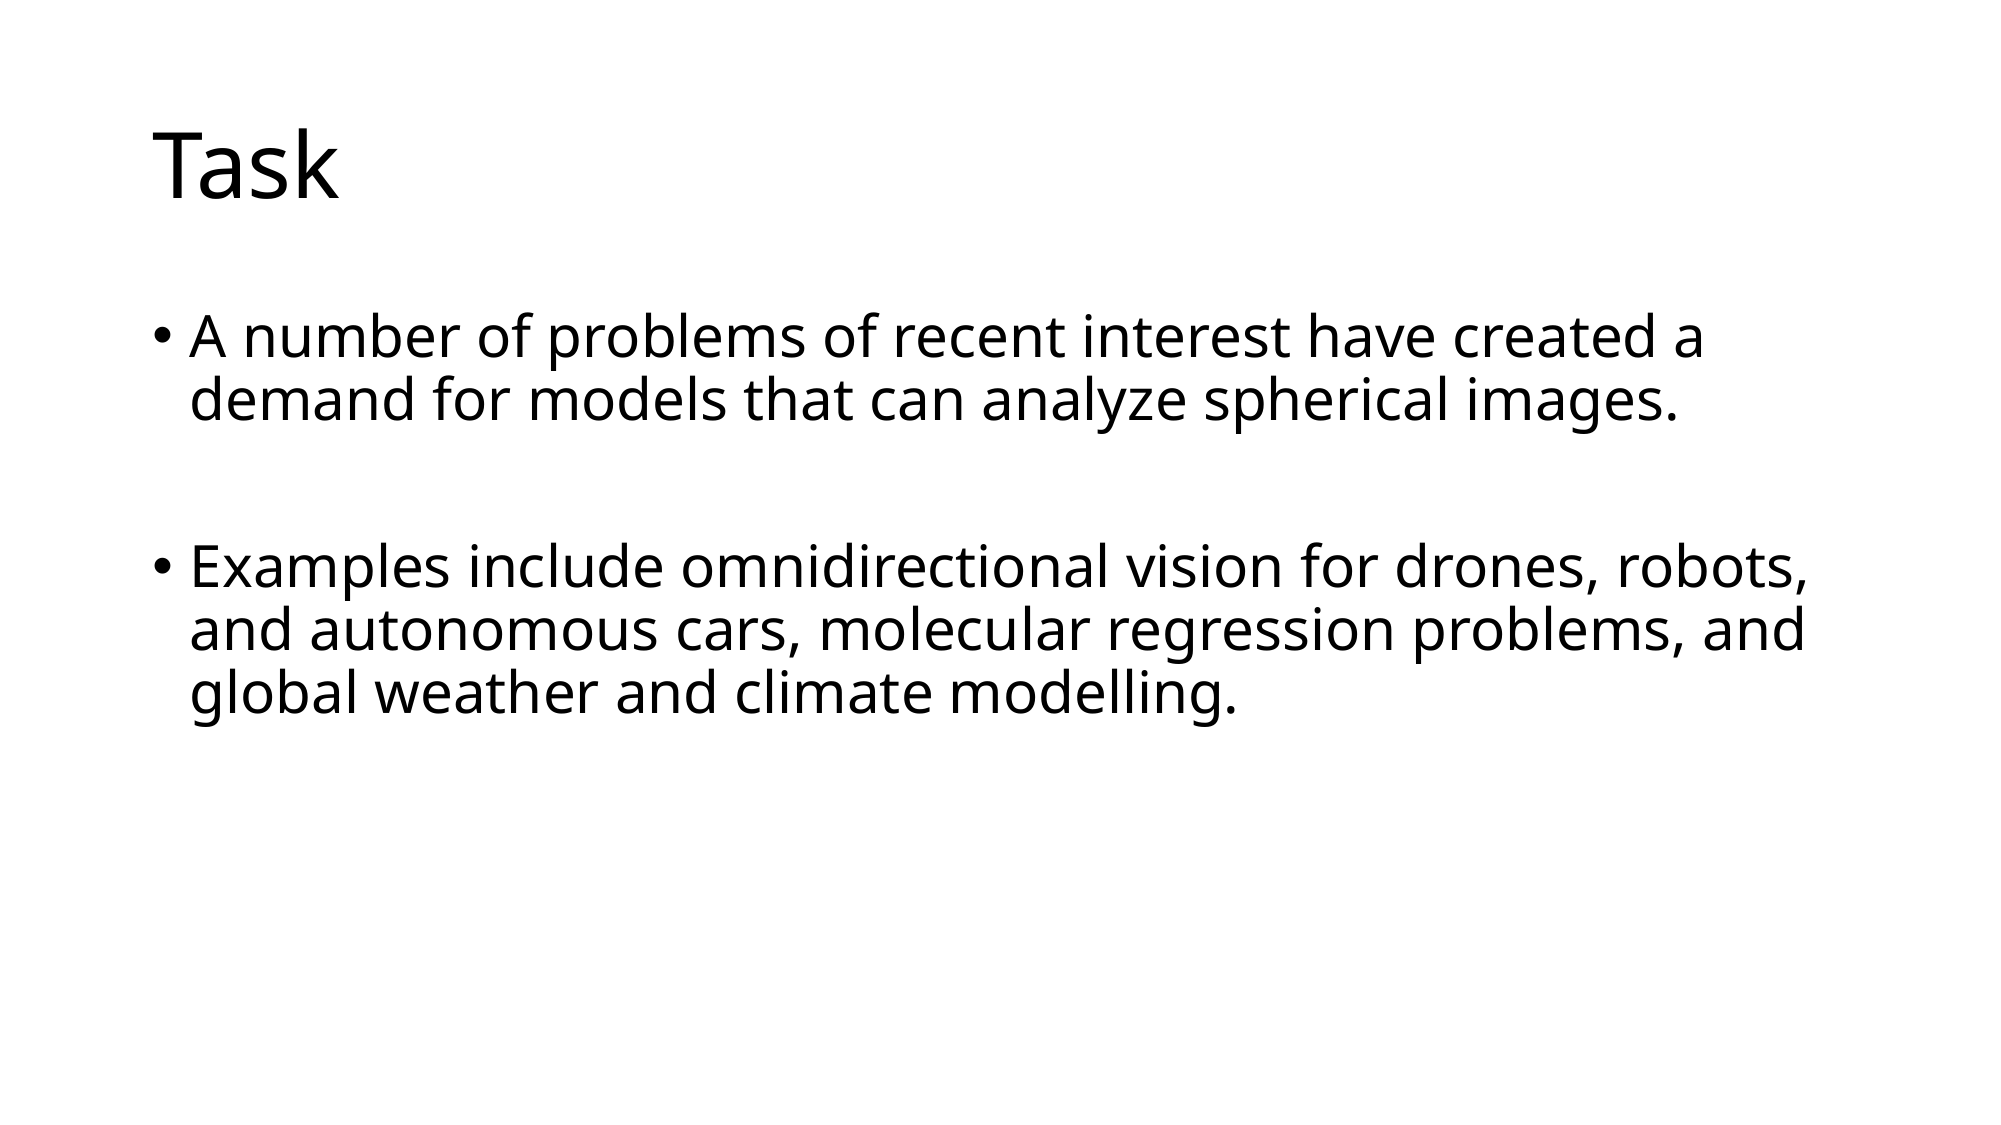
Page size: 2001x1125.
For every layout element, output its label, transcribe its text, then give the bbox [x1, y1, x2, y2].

list A number of problems of recent interest have created a demand for models that can analyze spherical images. Examples include omnidirectional vision for drones, robots, and autonomous cars, molecular regression problems, and global weather and climate modelling. [137, 299, 1863, 1014]
title Task [137, 59, 1863, 278]
